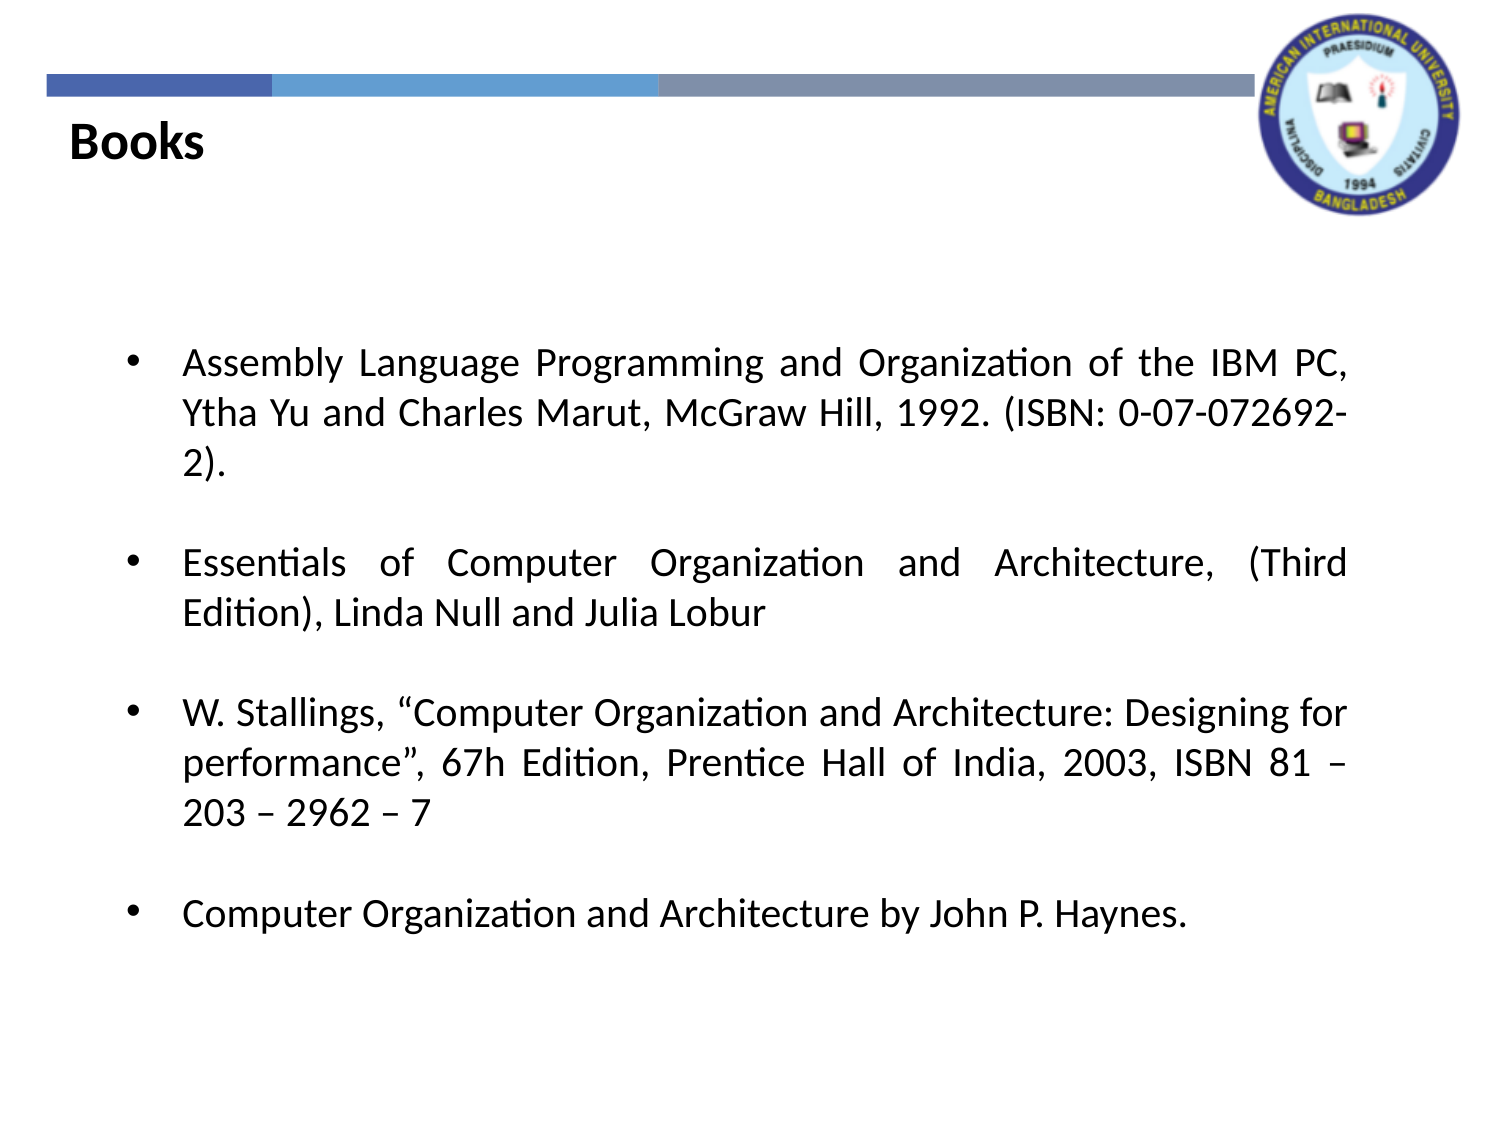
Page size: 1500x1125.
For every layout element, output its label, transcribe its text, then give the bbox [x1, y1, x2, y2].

text_box Assembly Language Programming and Organization of the IBM PC, Ytha Yu and Charles Marut, McGraw Hill, 1992. (ISBN: 0-07-072692-2). Essentials of Computer Organization and Architecture, (Third Edition), Linda Null and Julia Lobur W. Stallings, “Computer Organization and Architecture: Designing for performance”, 67h Edition, Prentice Hall of India, 2003, ISBN 81 – 203 – 2962 – 7 Computer Organization and Architecture by John P. Haynes. [111, 327, 1364, 943]
picture [1254, 9, 1465, 221]
text_box Books [54, 97, 586, 179]
